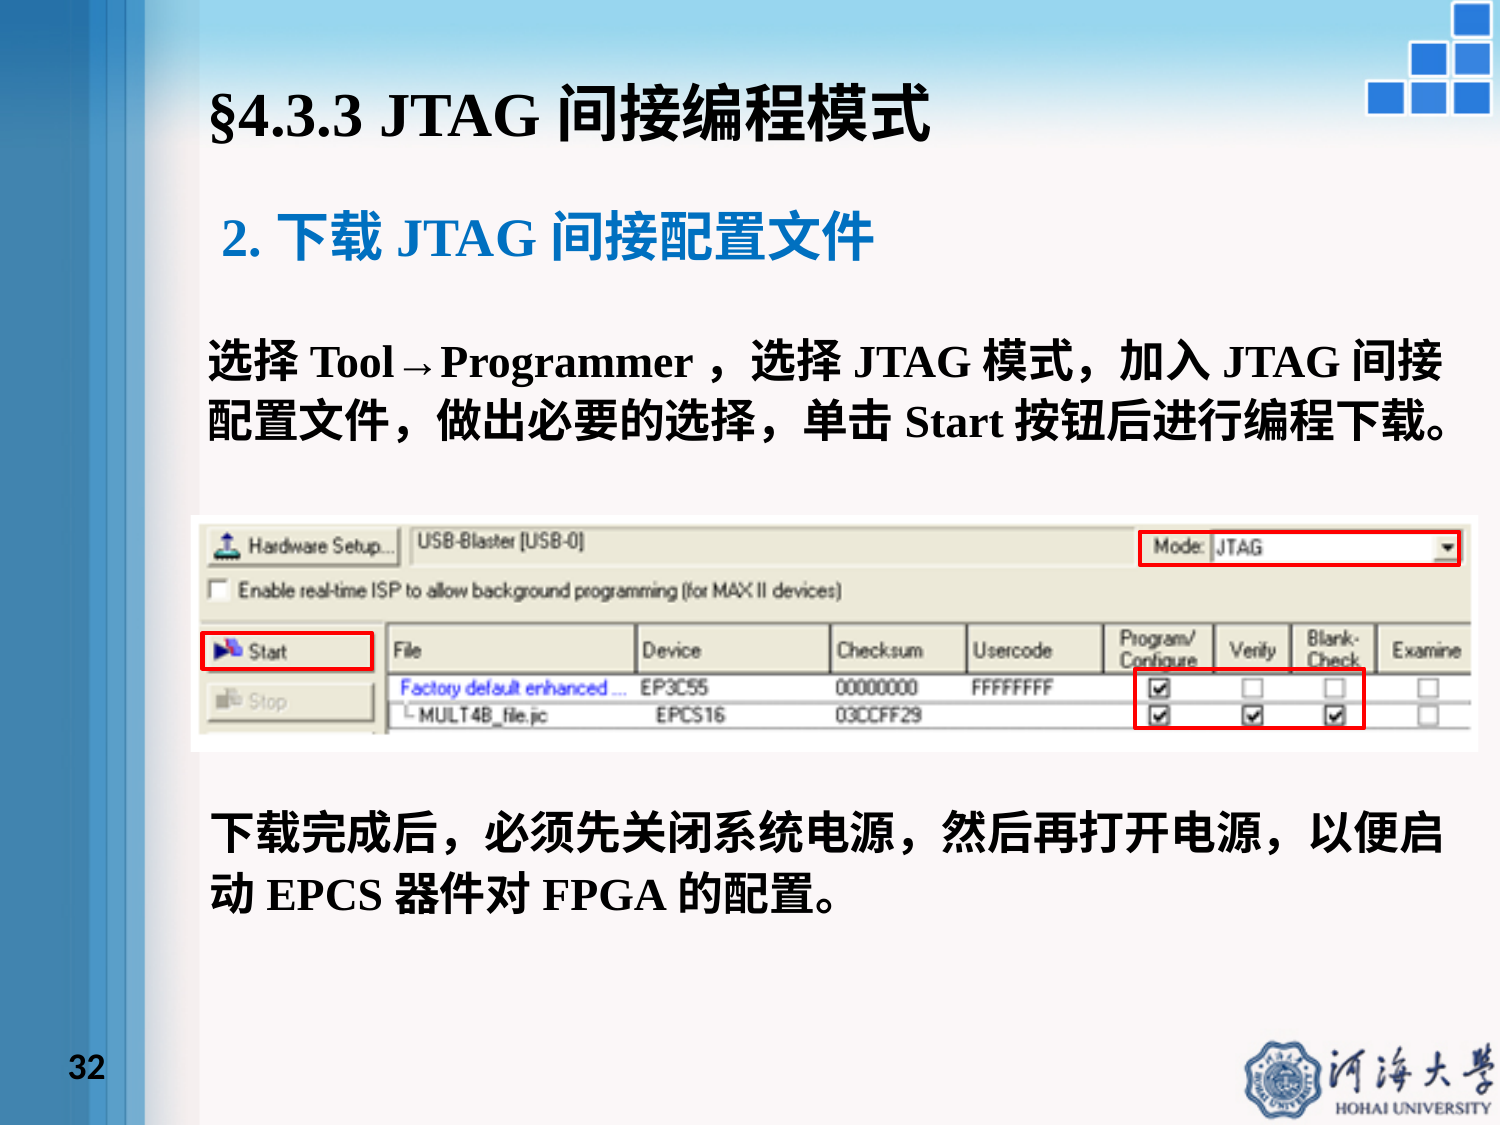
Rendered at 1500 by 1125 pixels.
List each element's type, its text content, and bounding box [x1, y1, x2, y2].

text_box 32 [53, 1035, 148, 1103]
text_box 选择Tool→Programmer，选择JTAG模式，加入JTAG间接配置文件，做出必要的选择，单击Start按钮后进行编程下载。 [192, 318, 1459, 455]
text_box §4.3.3 JTAG间接编程模式 [192, 66, 1341, 160]
picture [0, 0, 1500, 1125]
text_box 2.下载JTAG间接配置文件 [206, 188, 1282, 275]
text_box 下载完成后，必须先关闭系统电源，然后再打开电源，以便启动EPCS器件对FPGA的配置。 [194, 791, 1461, 927]
